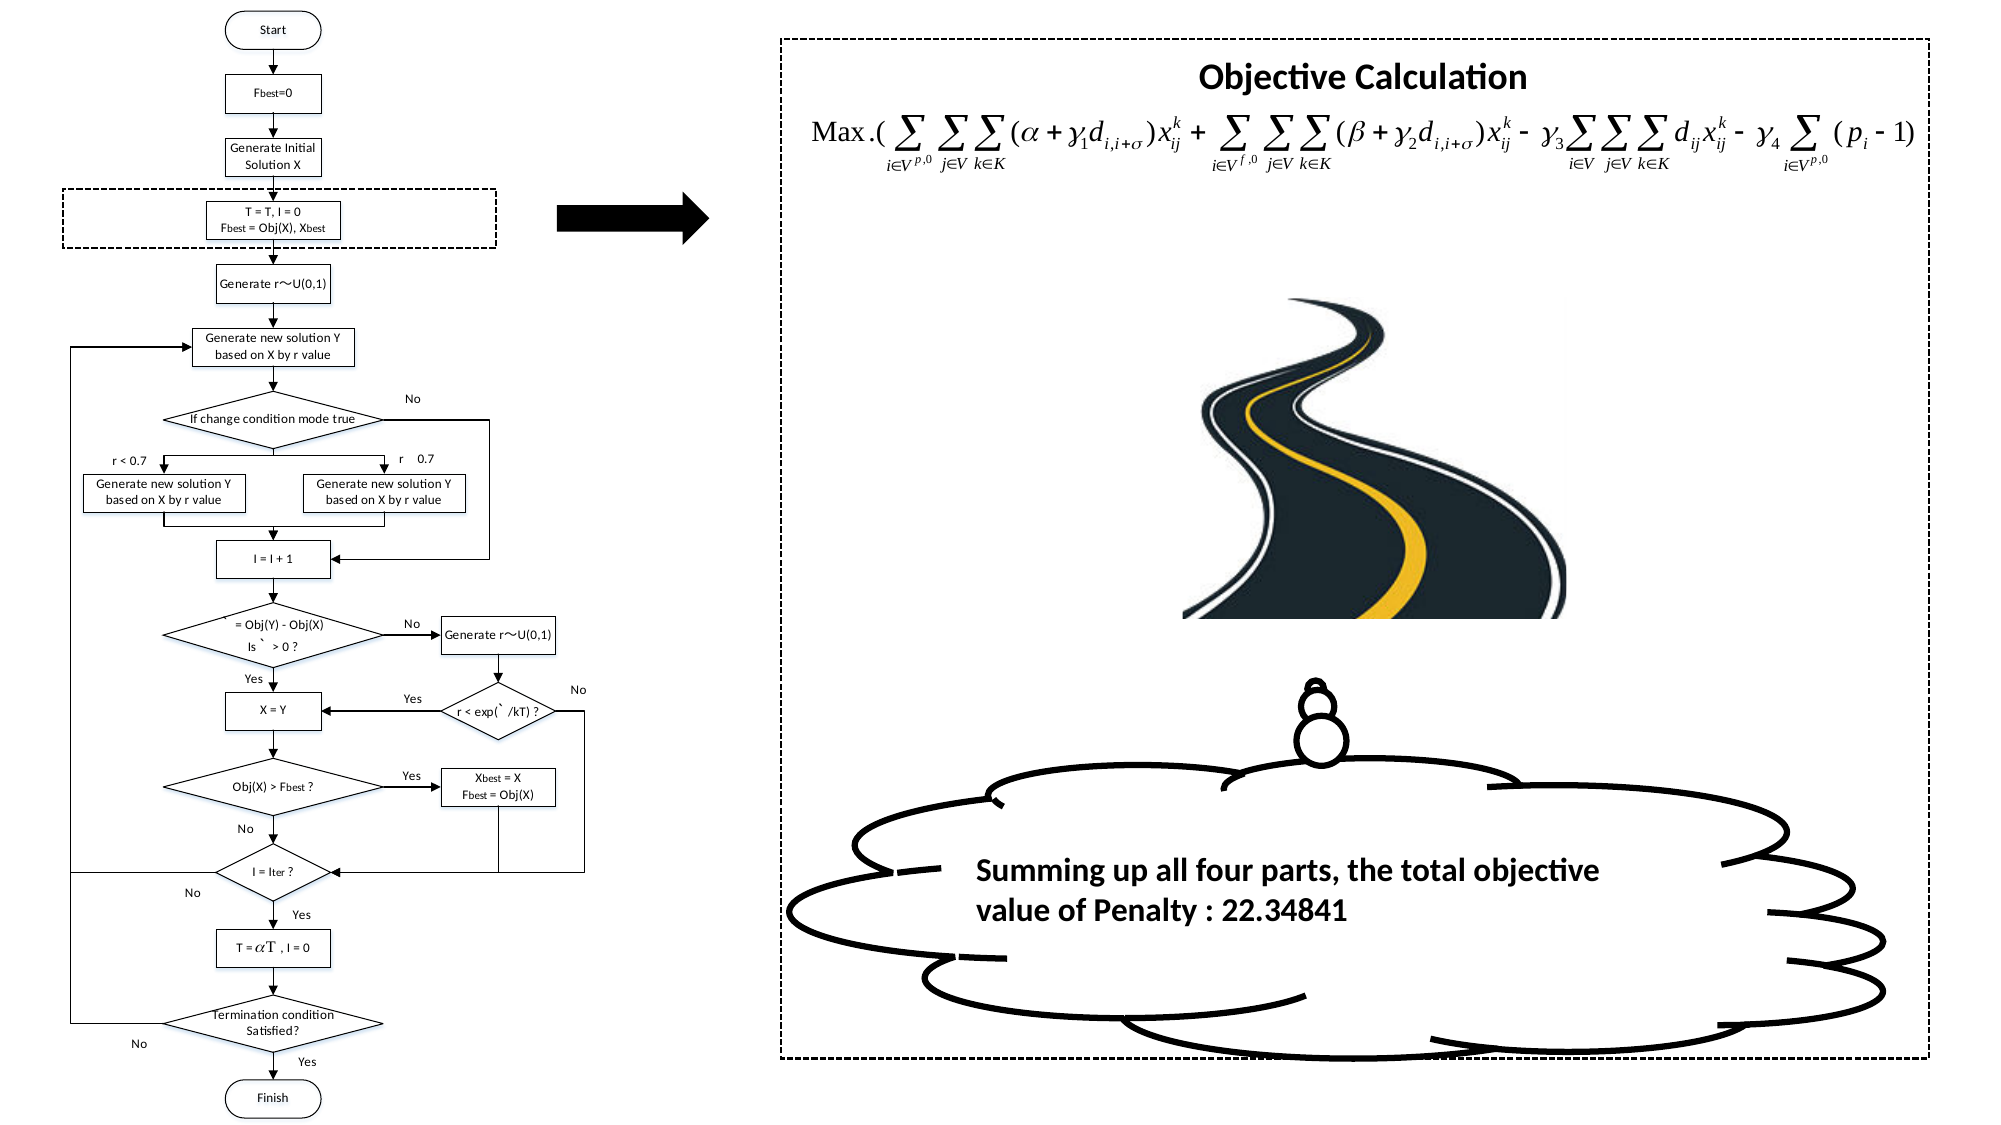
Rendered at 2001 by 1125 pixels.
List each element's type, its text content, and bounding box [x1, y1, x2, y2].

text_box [807, 110, 1921, 179]
text_box Objective Calculation [1184, 44, 1544, 104]
text_box [780, 38, 1930, 1060]
picture [1182, 297, 1567, 619]
text_box [601, 191, 710, 246]
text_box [58, 7, 601, 1125]
text_box Summing up all four parts, the total objective value of Penalty : 22.34841 [961, 841, 1696, 936]
